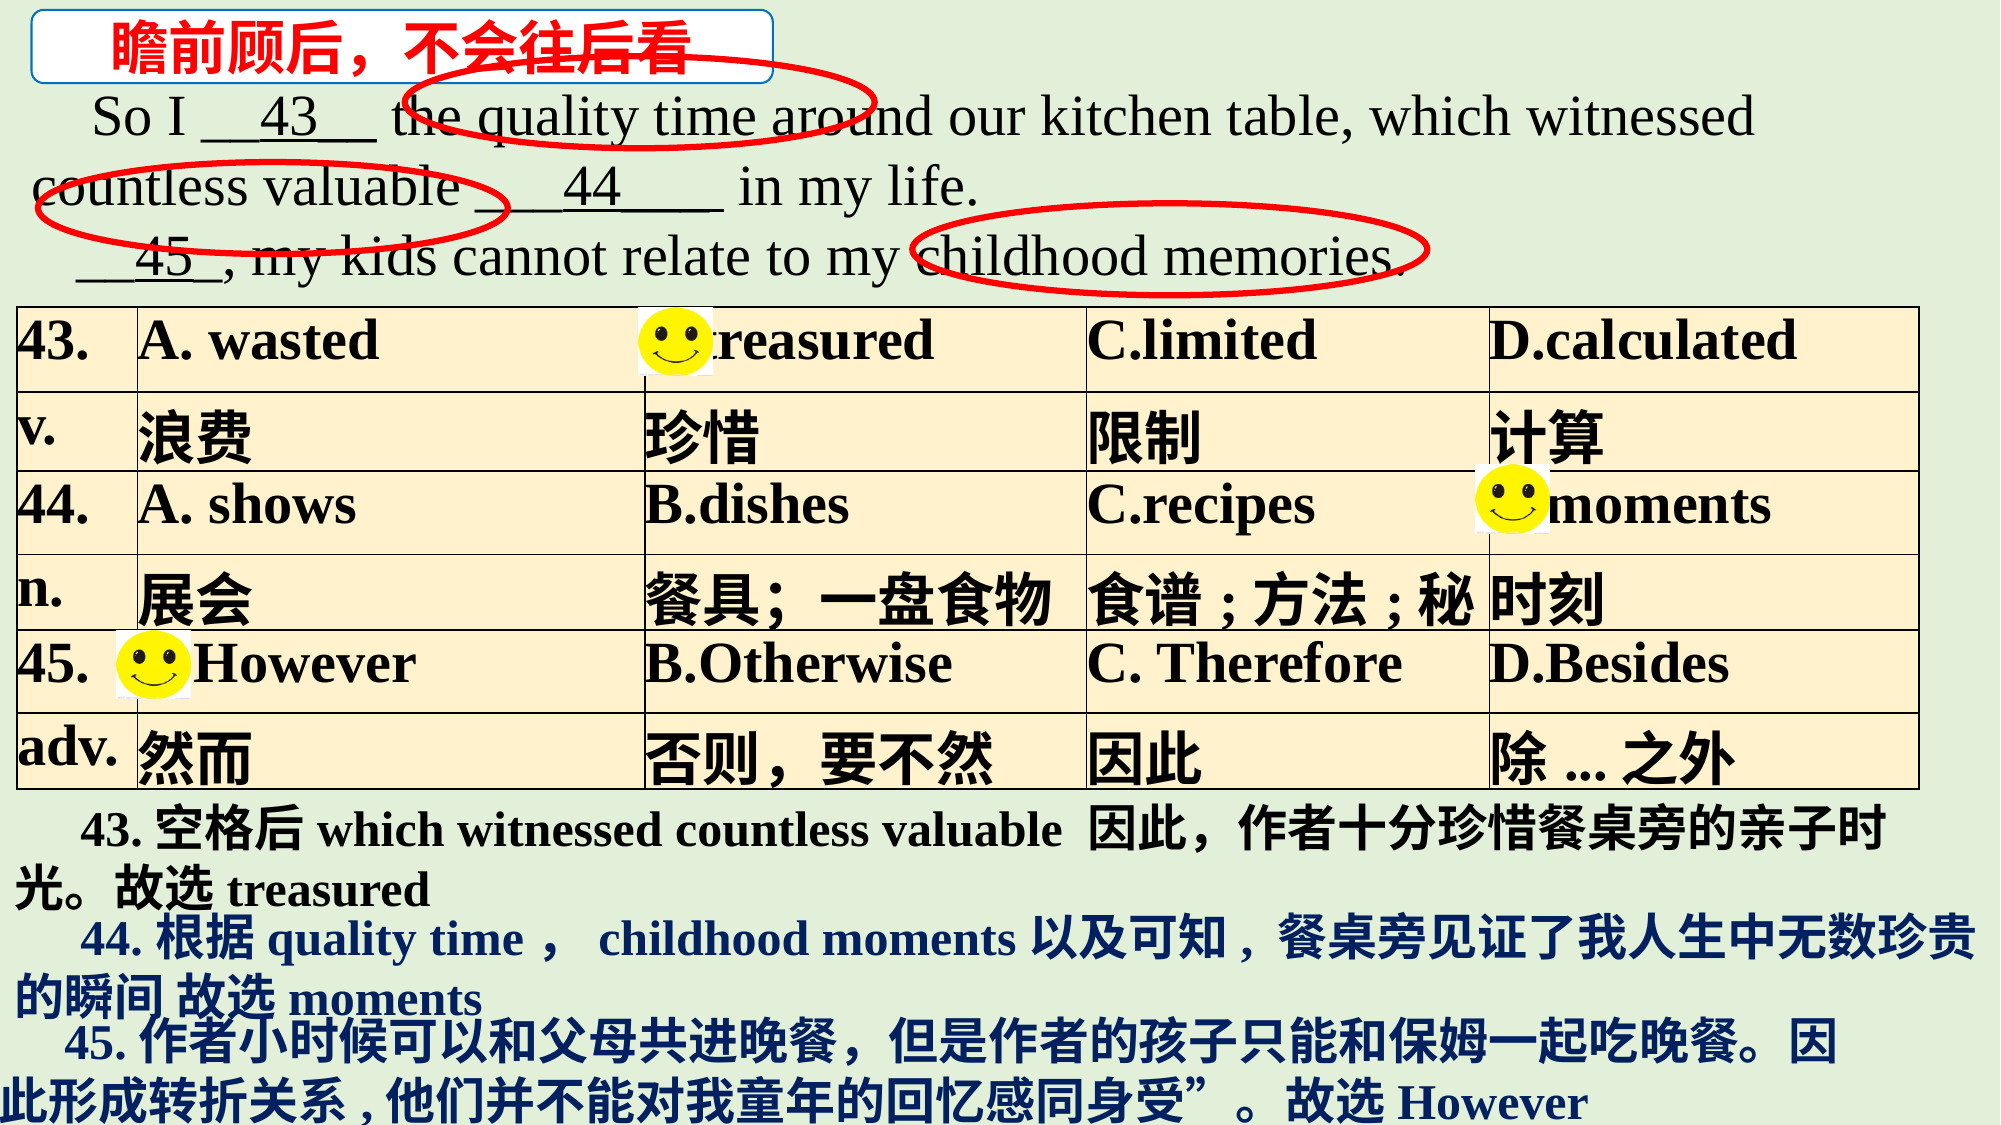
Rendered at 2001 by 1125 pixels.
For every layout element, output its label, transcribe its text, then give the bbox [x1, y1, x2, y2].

table_cell 展会 [138, 555, 644, 629]
table_cell n. [18, 555, 137, 629]
text_box So I __43__ the quality time around our kitchen table, which witnessed countless valuable ___44___ in my life. __45_, my kids cannot relate to my childhood memories. [17, 0, 1875, 306]
table_cell 限制 [1087, 393, 1489, 470]
table_cell 时刻 [1490, 555, 1918, 629]
picture [1475, 464, 1550, 534]
text_box 43.空格后which witnessed countless valuable 因此，作者十分珍惜餐桌旁的亲子时光。故选treasured [0, 788, 1950, 898]
table_header B.Otherwise [646, 631, 1086, 712]
picture [638, 306, 713, 376]
table_cell 然而 [138, 714, 644, 788]
table_cell 食谱;方法;秘诀 [1087, 555, 1489, 629]
table_header 43. [18, 308, 137, 391]
text_box 瞻前顾后，不会往后看 [30, 8, 774, 85]
table_cell adv. [18, 714, 137, 788]
text_box [911, 202, 1429, 297]
table_header D.Besides [1490, 631, 1918, 712]
table_header D.calculated [1490, 308, 1918, 391]
table_header 45. [18, 631, 137, 712]
table_cell C.recipes [1087, 472, 1489, 554]
table_cell v. [18, 393, 137, 470]
table_cell 餐具；一盘食物 [646, 555, 1086, 629]
text_box 44.根据quality time，childhood moments以及可知, 餐桌旁见证了我人生中无数珍贵的瞬间 故选moments [0, 898, 2000, 1033]
table_cell 除...之外 [1490, 714, 1918, 788]
table_cell 44. [18, 472, 137, 554]
table_header A.However [138, 631, 644, 712]
table_cell B.dishes [646, 472, 1086, 554]
table_cell 因此 [1087, 714, 1489, 788]
text_box 45.作者小时候可以和父母共进晚餐，但是作者的孩子只能和保姆一起吃晚餐。因此形成转折关系,他们并不能对我童年的回忆感同身受”。故选However [0, 1002, 1887, 1125]
table_cell 计算 [1490, 393, 1918, 470]
table_header C. Therefore [1087, 631, 1489, 712]
text_box [403, 55, 876, 150]
table_cell 珍惜 [646, 393, 1086, 470]
table_header B.treasured [646, 308, 1086, 391]
table_cell D.moments [1490, 472, 1918, 554]
table_cell 浪费 [138, 393, 644, 470]
table_header C.limited [1087, 308, 1489, 391]
text_box [36, 161, 509, 256]
table_header A. wasted [138, 308, 644, 391]
picture [116, 630, 191, 699]
table_cell A. shows [138, 472, 644, 554]
table_cell 否则，要不然 [646, 714, 1086, 788]
